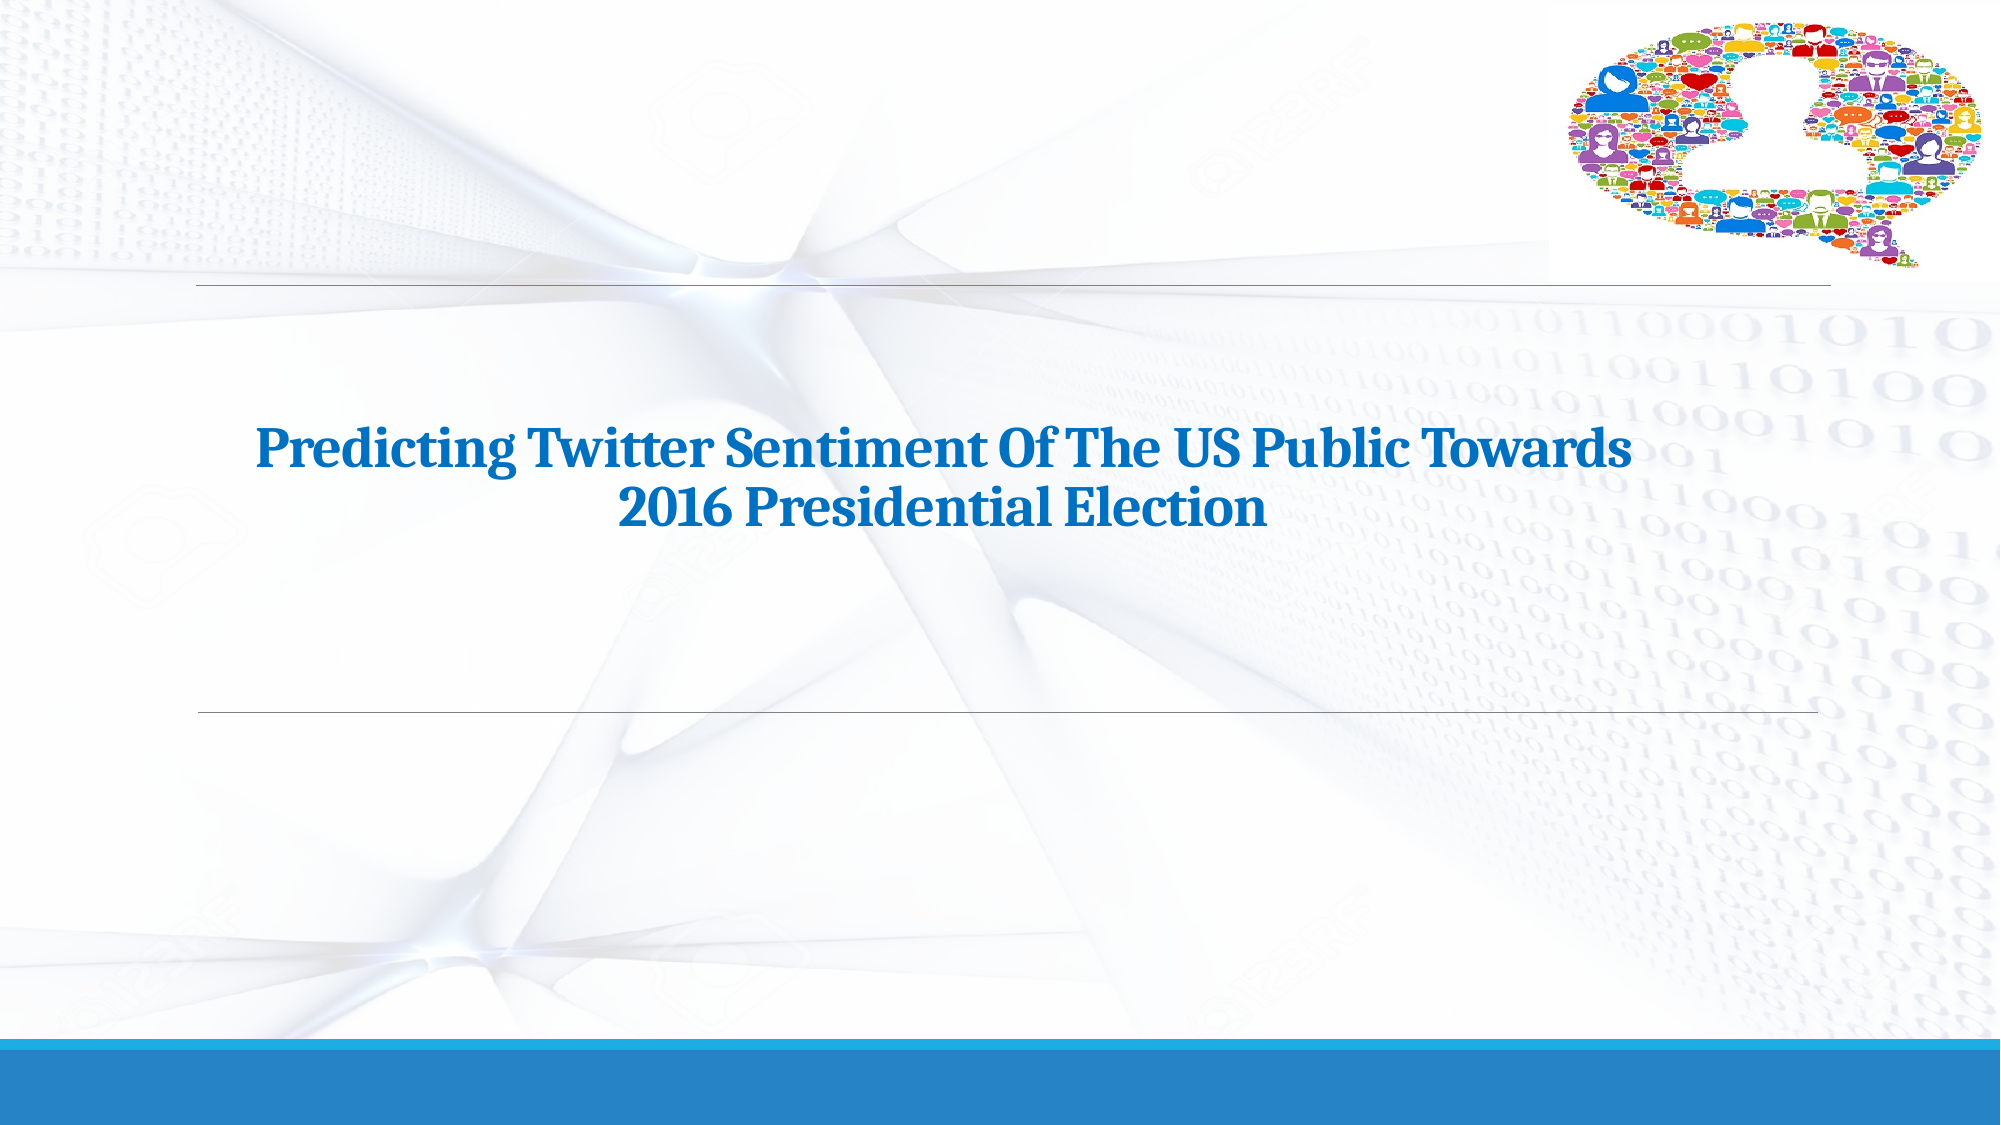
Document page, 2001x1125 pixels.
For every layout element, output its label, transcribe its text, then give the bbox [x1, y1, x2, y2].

picture [1548, 6, 2000, 282]
title Predicting Twitter Sentiment Of The US Public Towards 2016 Presidential Election [193, 311, 1694, 636]
